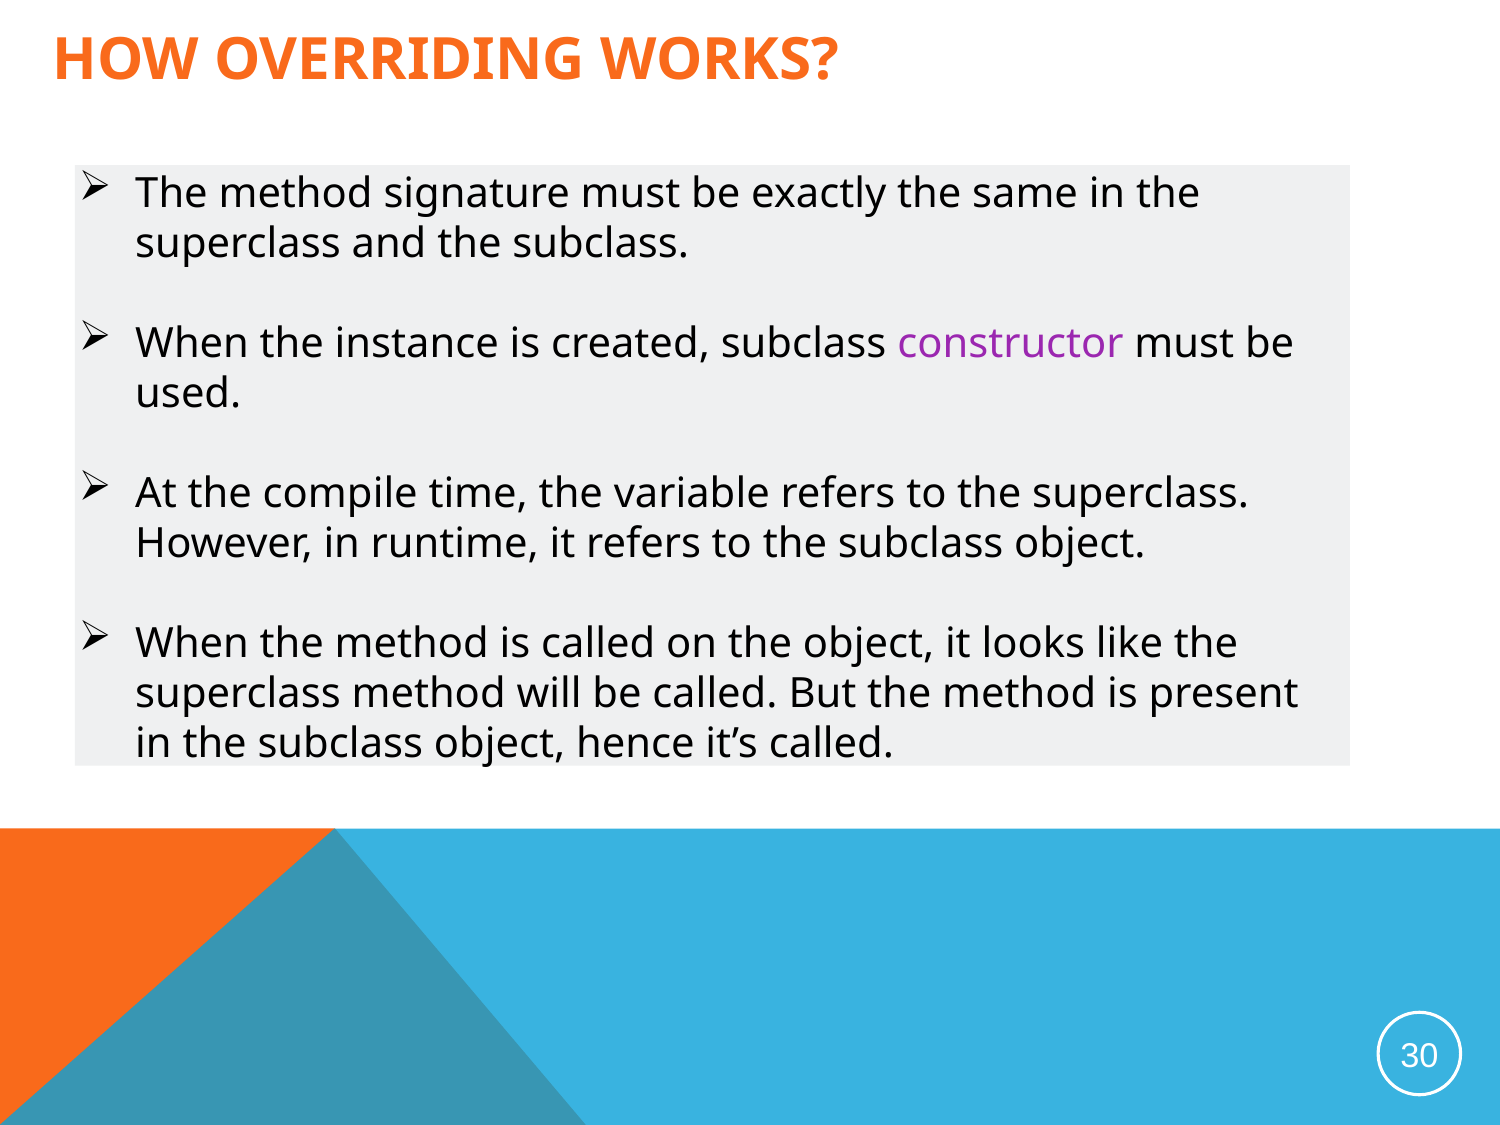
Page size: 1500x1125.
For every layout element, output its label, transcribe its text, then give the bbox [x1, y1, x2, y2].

text_box The method signature must be exactly the same in the superclass and the subclass. When the instance is created, subclass constructor must be used. At the compile time, the variable refers to the superclass. However, in runtime, it refers to the subclass object. When the method is called on the object, it looks like the superclass method will be called. But the method is present in the subclass object, hence it’s called. [74, 165, 1350, 766]
slide_number 30 [1376, 1010, 1463, 1097]
text_box How Overriding Works? [37, 0, 1313, 150]
